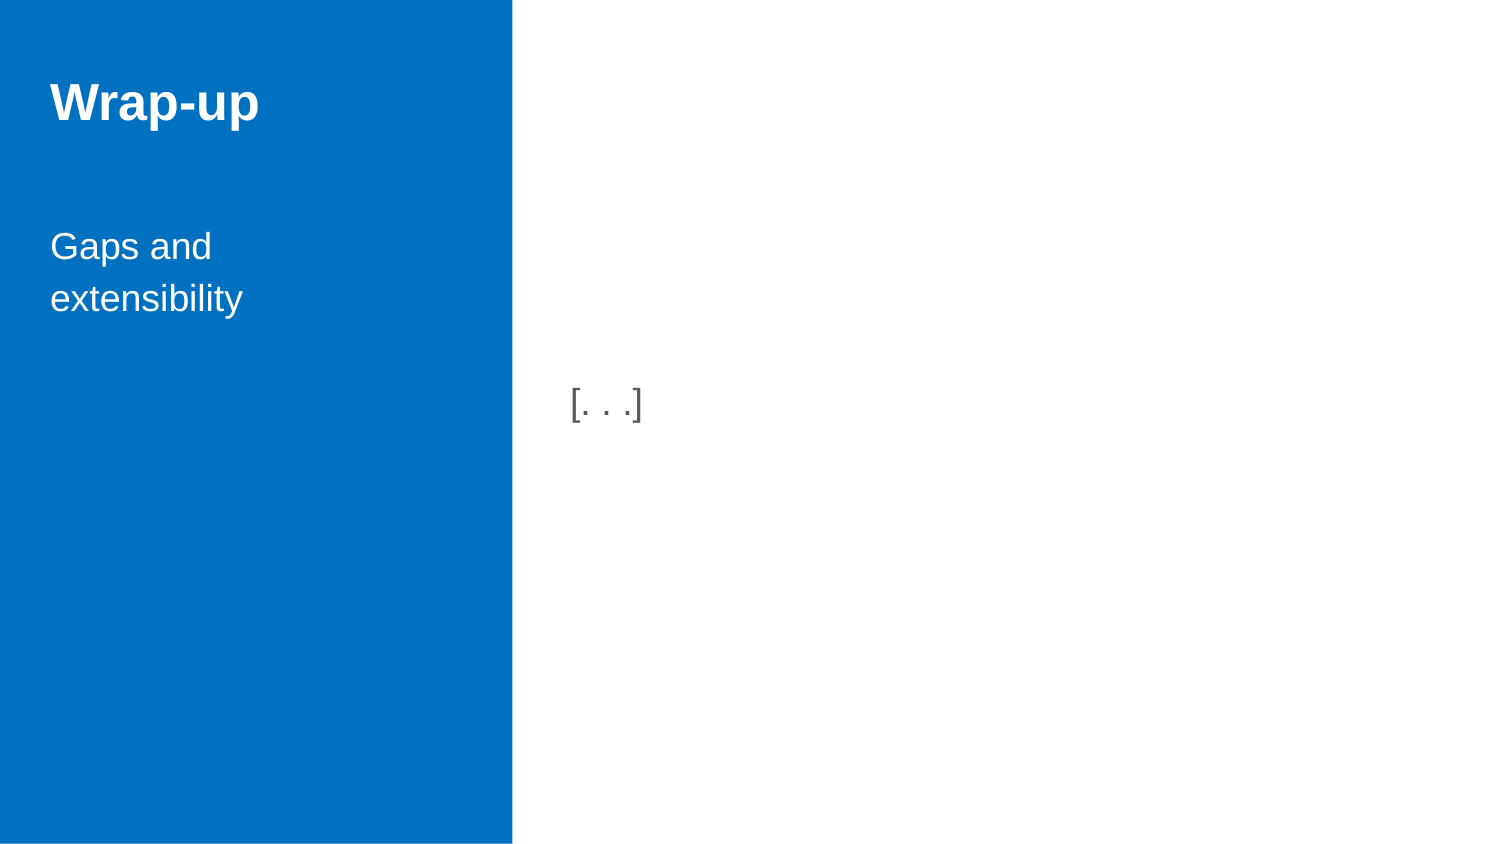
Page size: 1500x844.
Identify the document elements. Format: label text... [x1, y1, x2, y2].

title Wrap-up [50, 53, 463, 147]
list Gaps and extensibility [50, 200, 463, 741]
list [. . .] [562, 53, 1400, 741]
